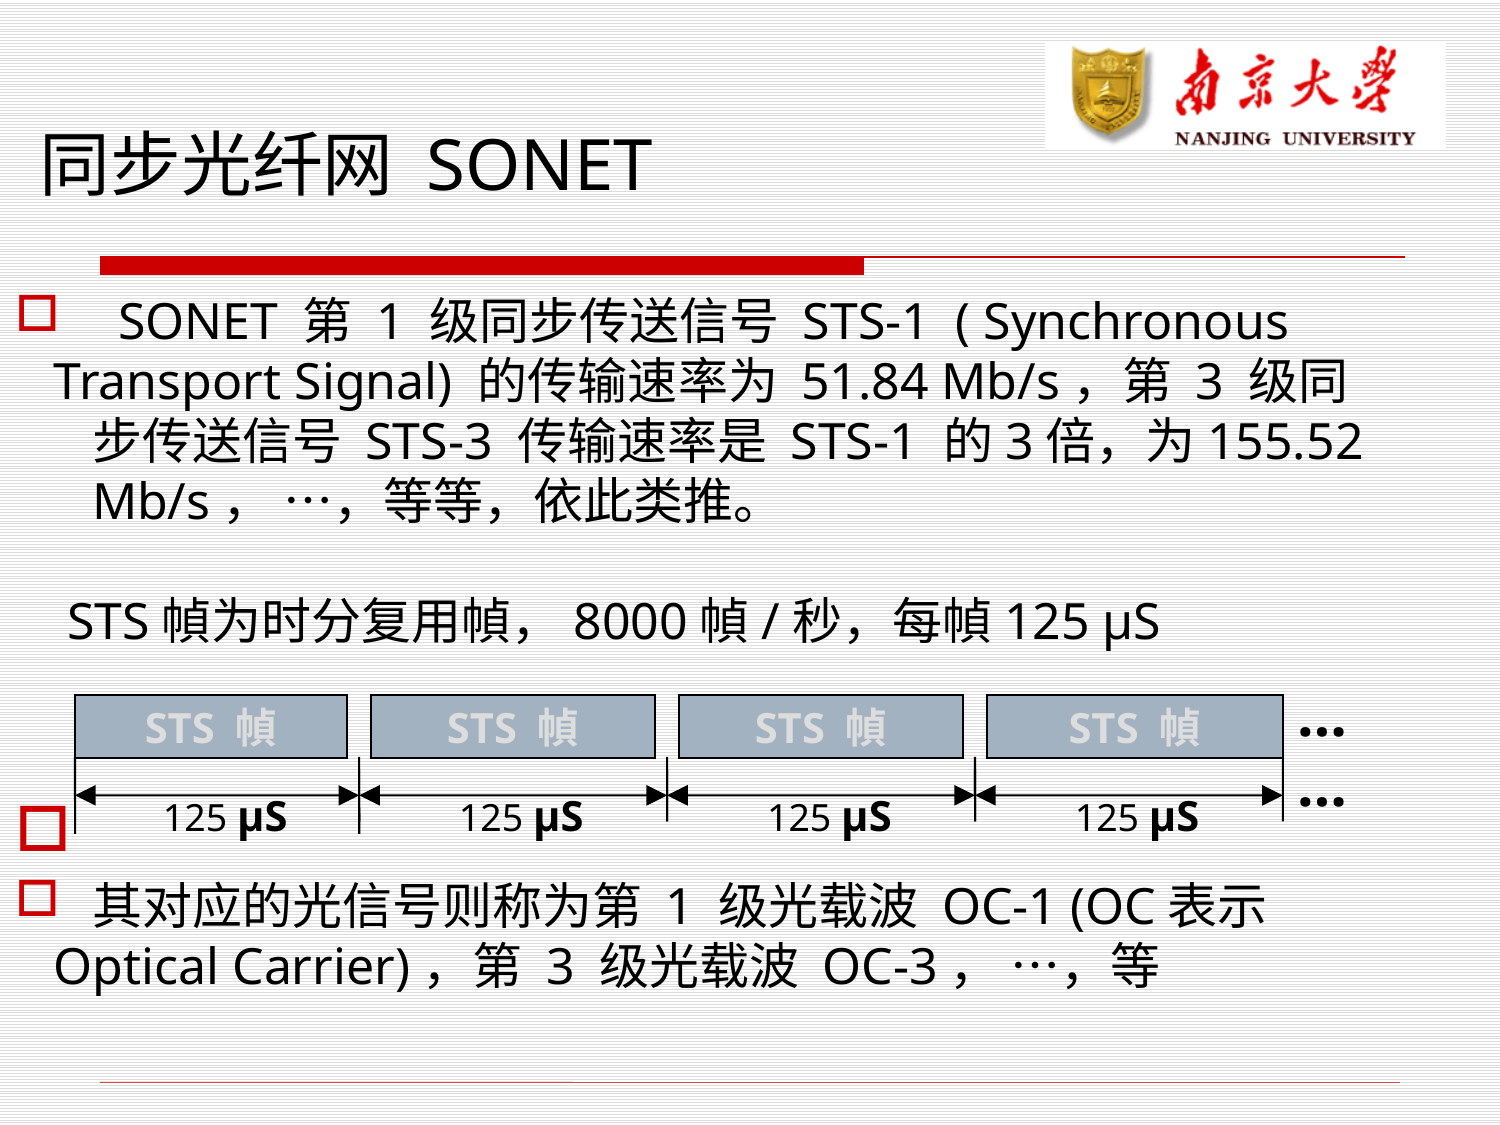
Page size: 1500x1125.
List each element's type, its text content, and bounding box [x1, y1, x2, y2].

list SONET 第 1 级同步传送信号 STS-1 ( Synchronous Transport Signal) 的传输速率为 51.84 Mb/s，第 3 级同 步传送信号 STS-3 传输速率是 STS-1 的3倍，为155.52 Mb/s， …，等等，依此类推。 STS幀为时分复用幀，8000幀/秒，每幀125 μS 其对应的光信号则称为第 1 级光载波 OC-1 (OC表示 Optical Carrier)，第 3 级光载波 OC-3， …，等 [0, 282, 1413, 1083]
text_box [74, 670, 1426, 859]
picture [1045, 42, 1446, 148]
title 同步光纤网 SONET [24, 62, 913, 213]
